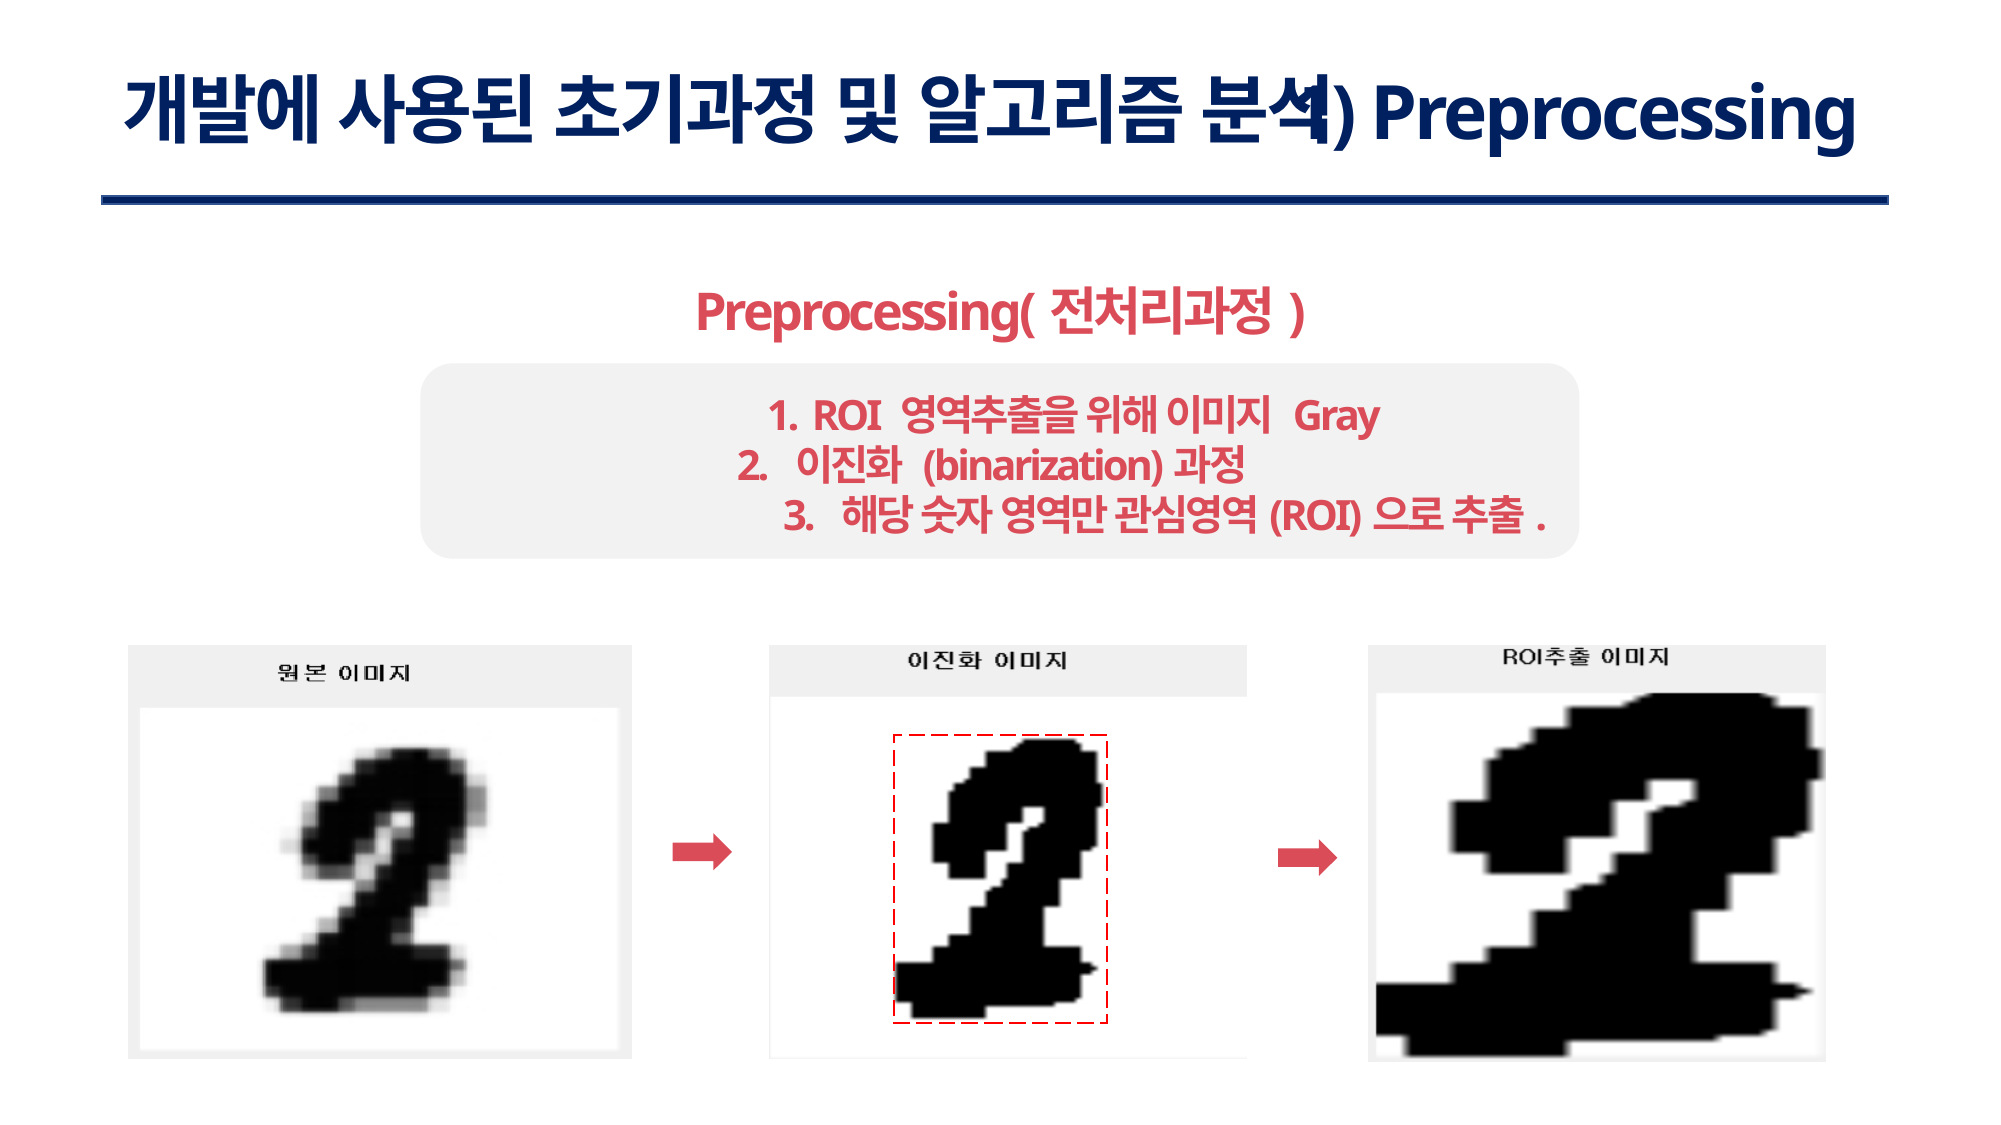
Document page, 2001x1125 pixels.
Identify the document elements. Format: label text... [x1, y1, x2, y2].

picture [1368, 645, 1826, 1063]
text_box 1) Preprocessing [1051, 57, 2000, 162]
text_box 1. ROI 영역추출을 위해 이미지 Gray 2. 이진화 (binarization)과정 3. 해당 숫자 영역만 관심영역(ROI)으로 추출. [419, 362, 1581, 560]
text_box [101, 195, 1889, 205]
picture [769, 645, 1247, 1059]
picture [127, 645, 632, 1059]
text_box [1277, 836, 1339, 879]
text_box 개발에 사용된 초기과정 및 알고리즘 분석 [101, 54, 1356, 160]
text_box [671, 830, 734, 873]
text_box Preprocessing(전처리과정) [679, 270, 1321, 349]
